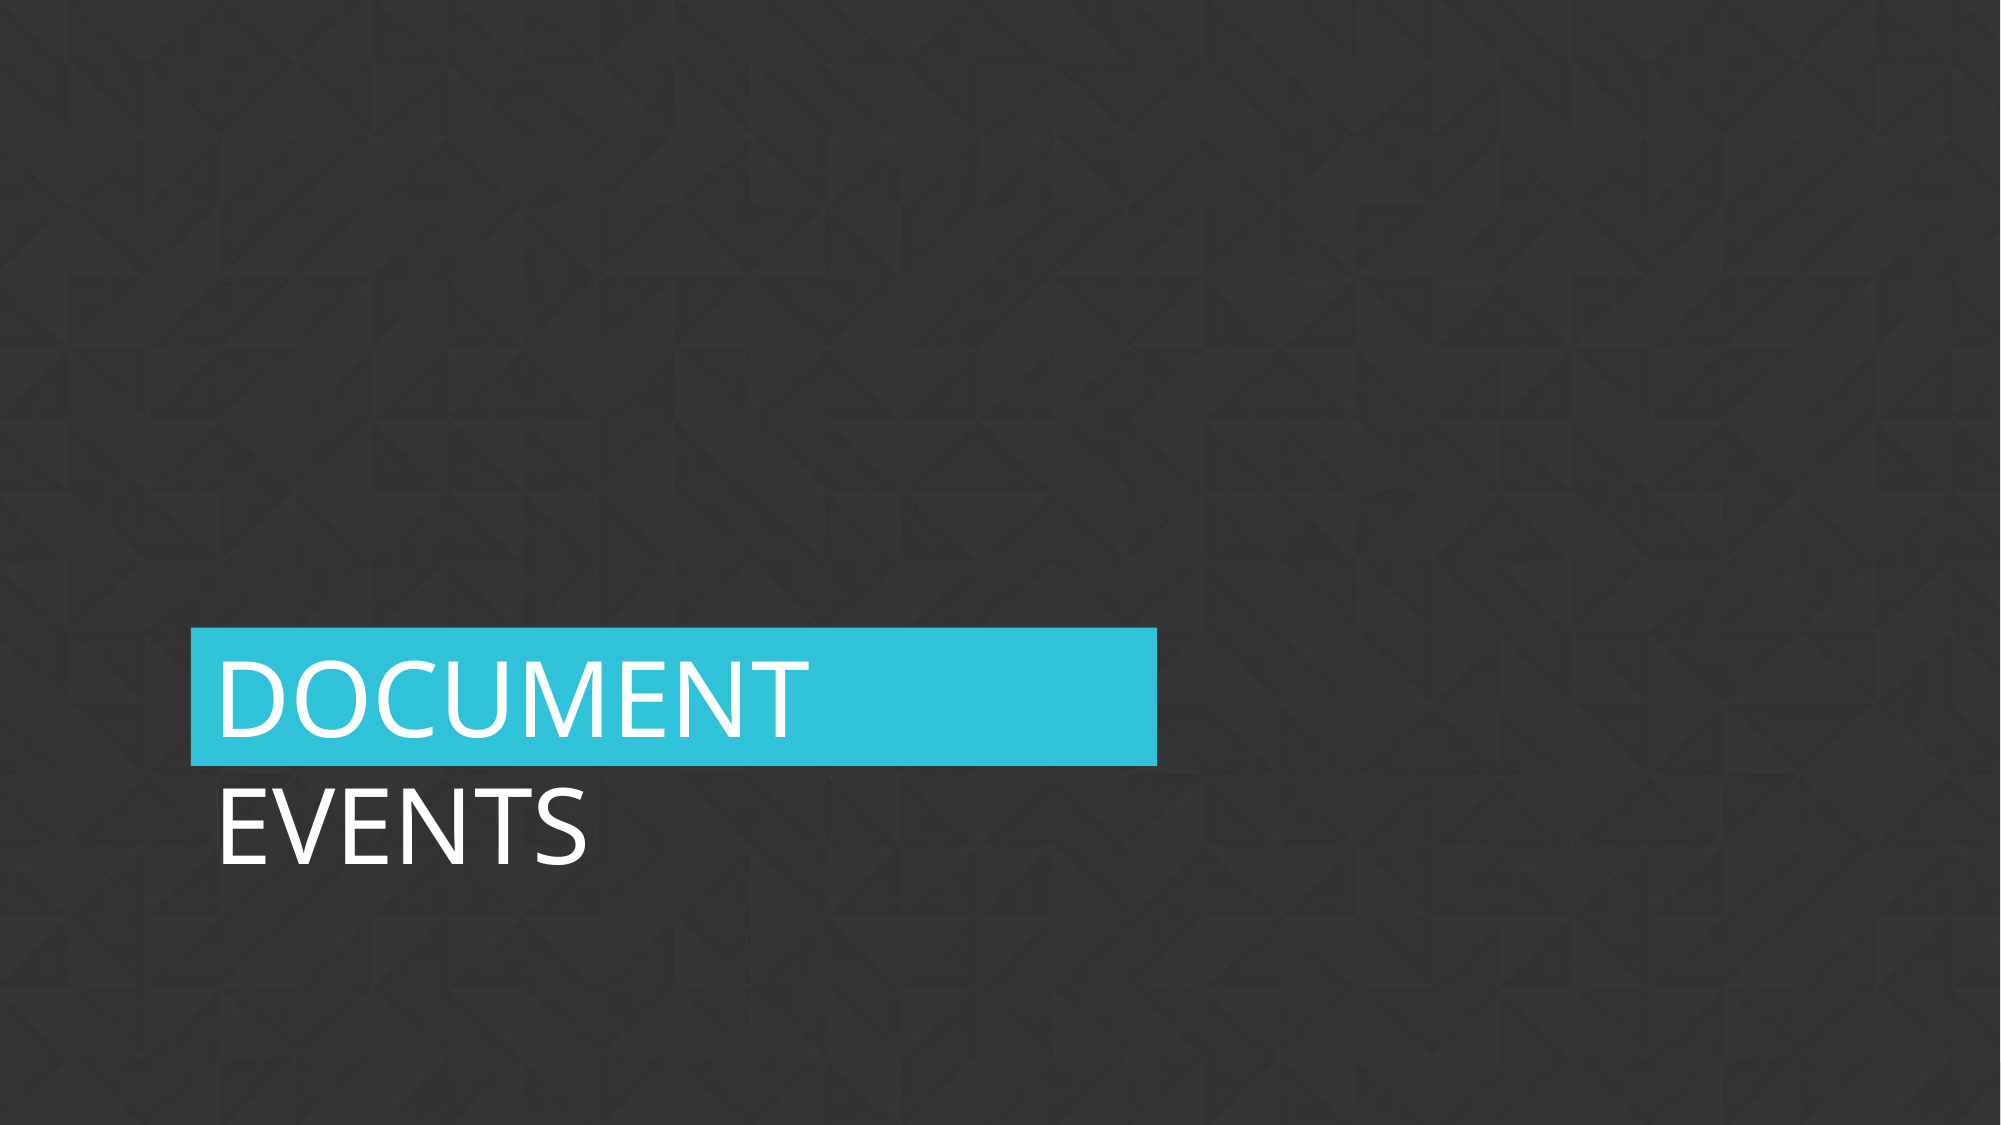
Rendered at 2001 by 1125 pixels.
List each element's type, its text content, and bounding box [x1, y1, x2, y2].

title DOCUMENT EVENTS [190, 627, 1158, 766]
picture [0, 0, 2001, 1125]
